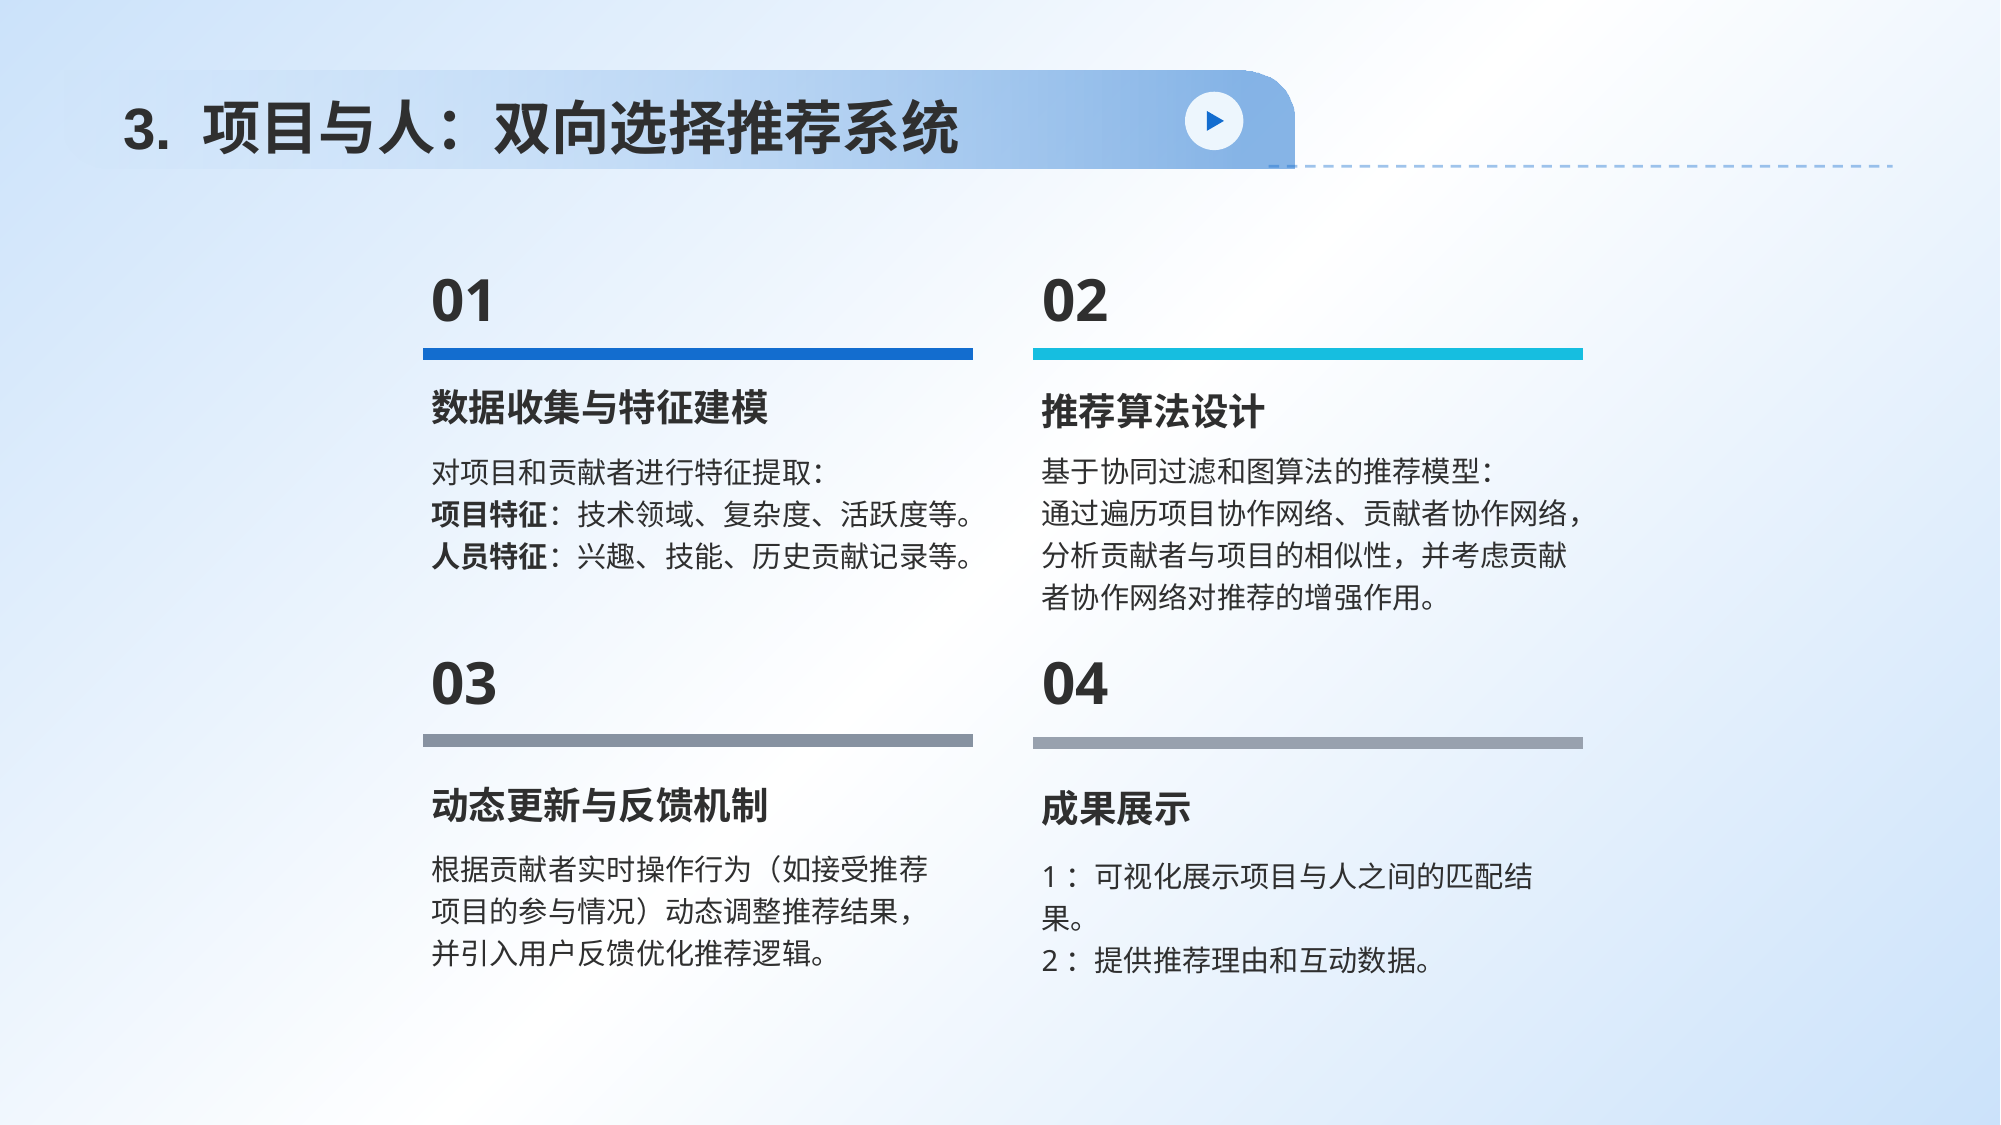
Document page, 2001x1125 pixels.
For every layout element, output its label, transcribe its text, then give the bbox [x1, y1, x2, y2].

title 3. 项目与人：双向选择推荐系统 [108, 21, 1890, 169]
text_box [413, 256, 1612, 981]
